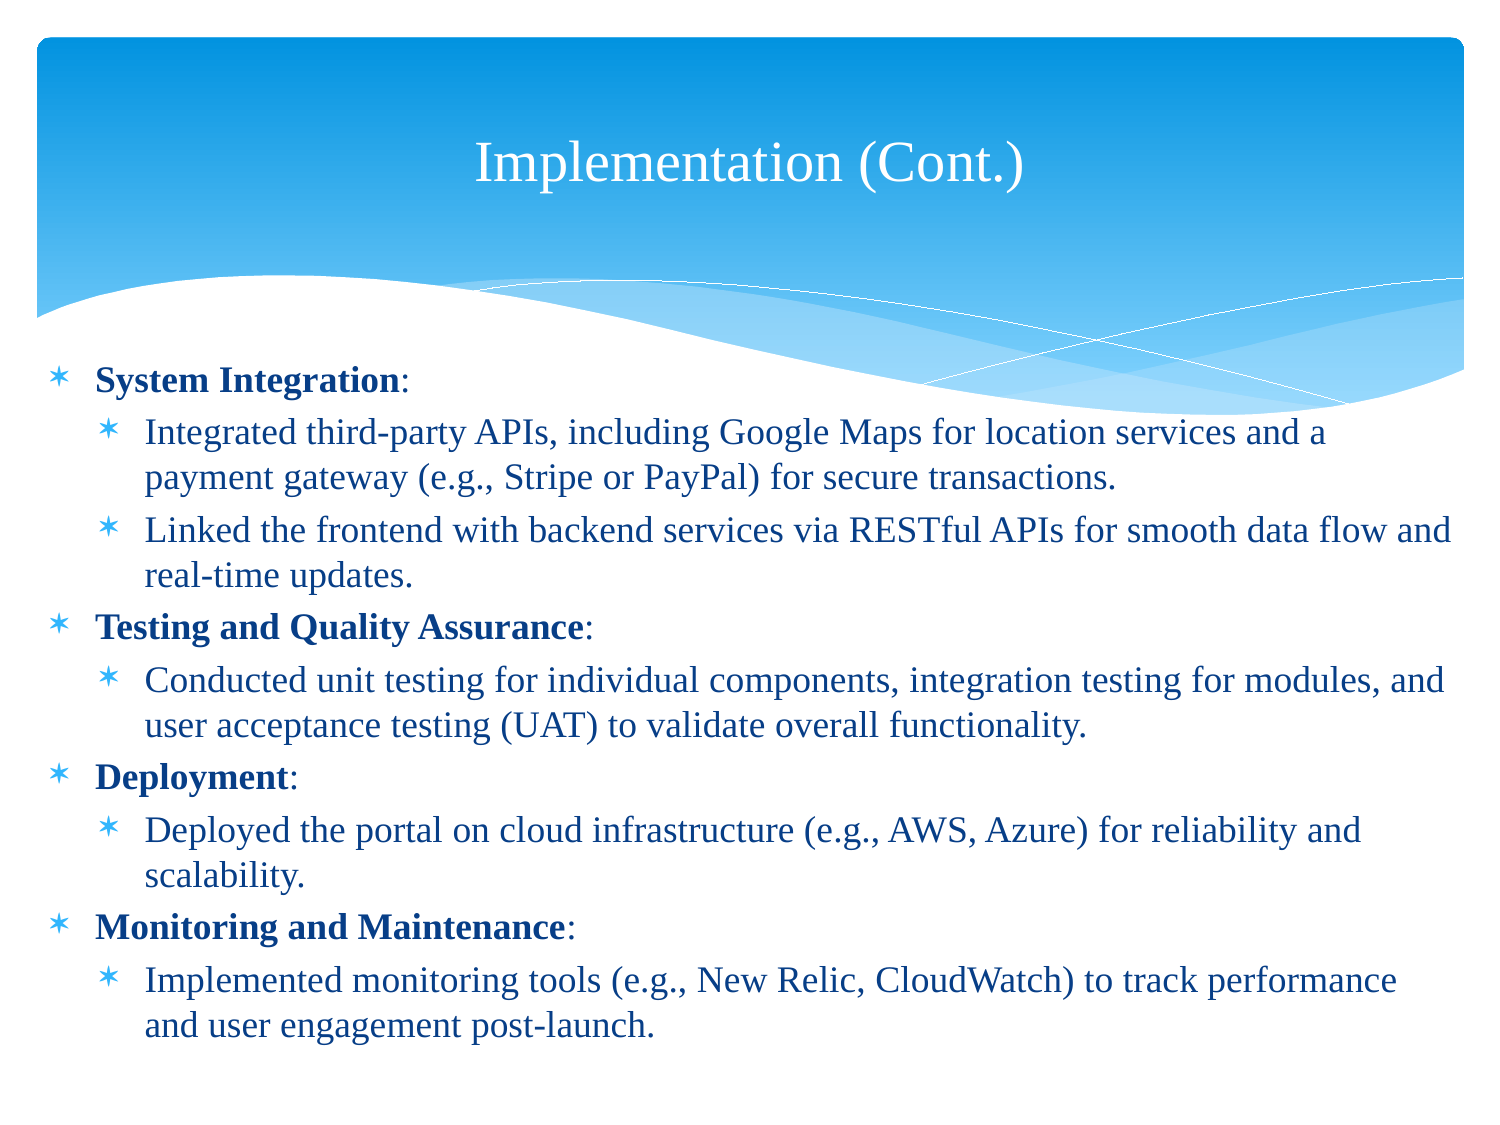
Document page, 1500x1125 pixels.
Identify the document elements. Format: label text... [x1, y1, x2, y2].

list System Integration: Integrated third-party APIs, including Google Maps for location services and a payment gateway (e.g., Stripe or PayPal) for secure transactions. Linked the frontend with backend services via RESTful APIs for smooth data flow and real-time updates. Testing and Quality Assurance: Conducted unit testing for individual components, integration testing for modules, and user acceptance testing (UAT) to validate overall functionality. Deployment: Deployed the portal on cloud infrastructure (e.g., AWS, Azure) for reliability and scalability. Monitoring and Maintenance: Implemented monitoring tools (e.g., New Relic, CloudWatch) to track performance and user engagement post-launch. [34, 347, 1478, 1065]
title Implementation (Cont.) [75, 55, 1425, 261]
